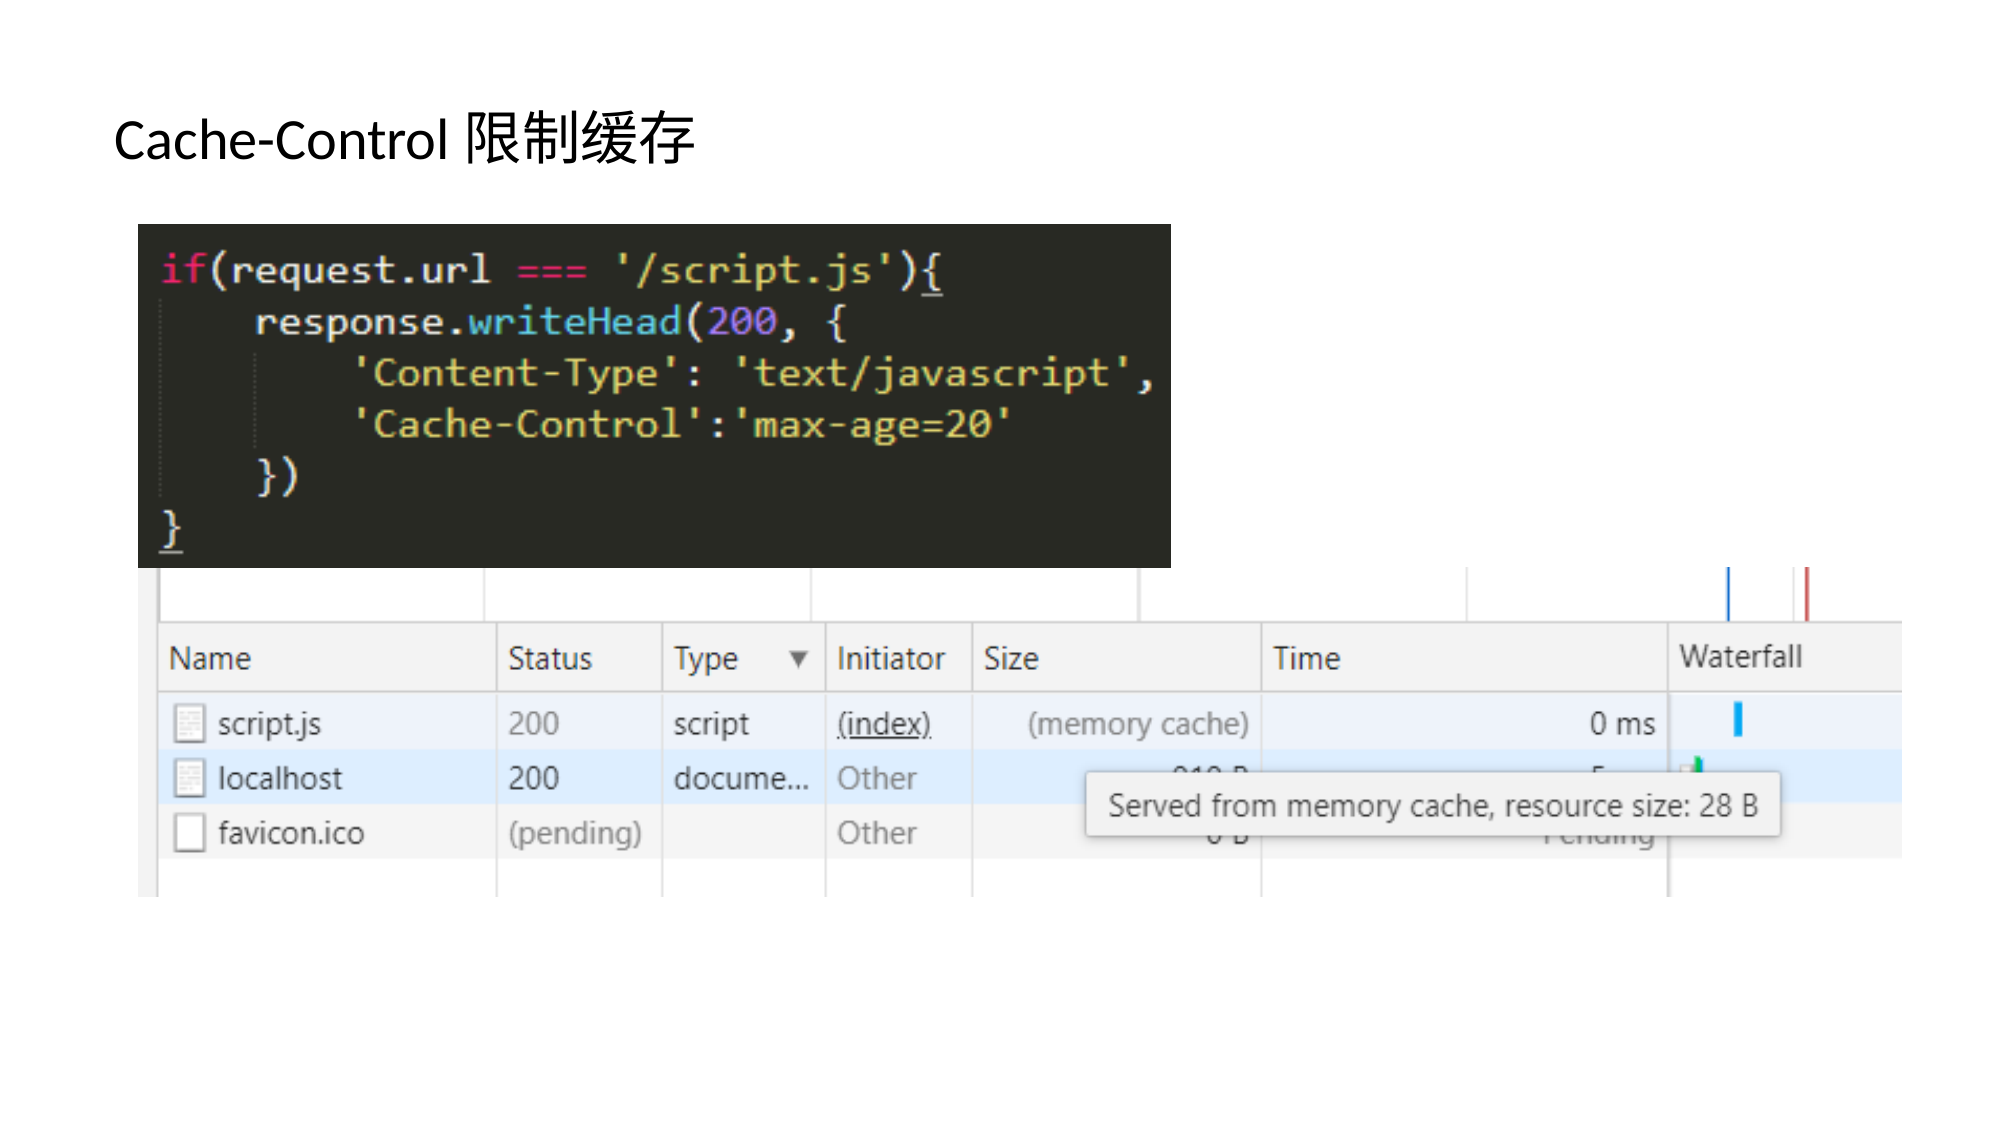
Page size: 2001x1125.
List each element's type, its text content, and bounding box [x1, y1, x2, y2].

picture [138, 224, 1902, 897]
text_box Cache-Control限制缓存 [99, 93, 937, 179]
